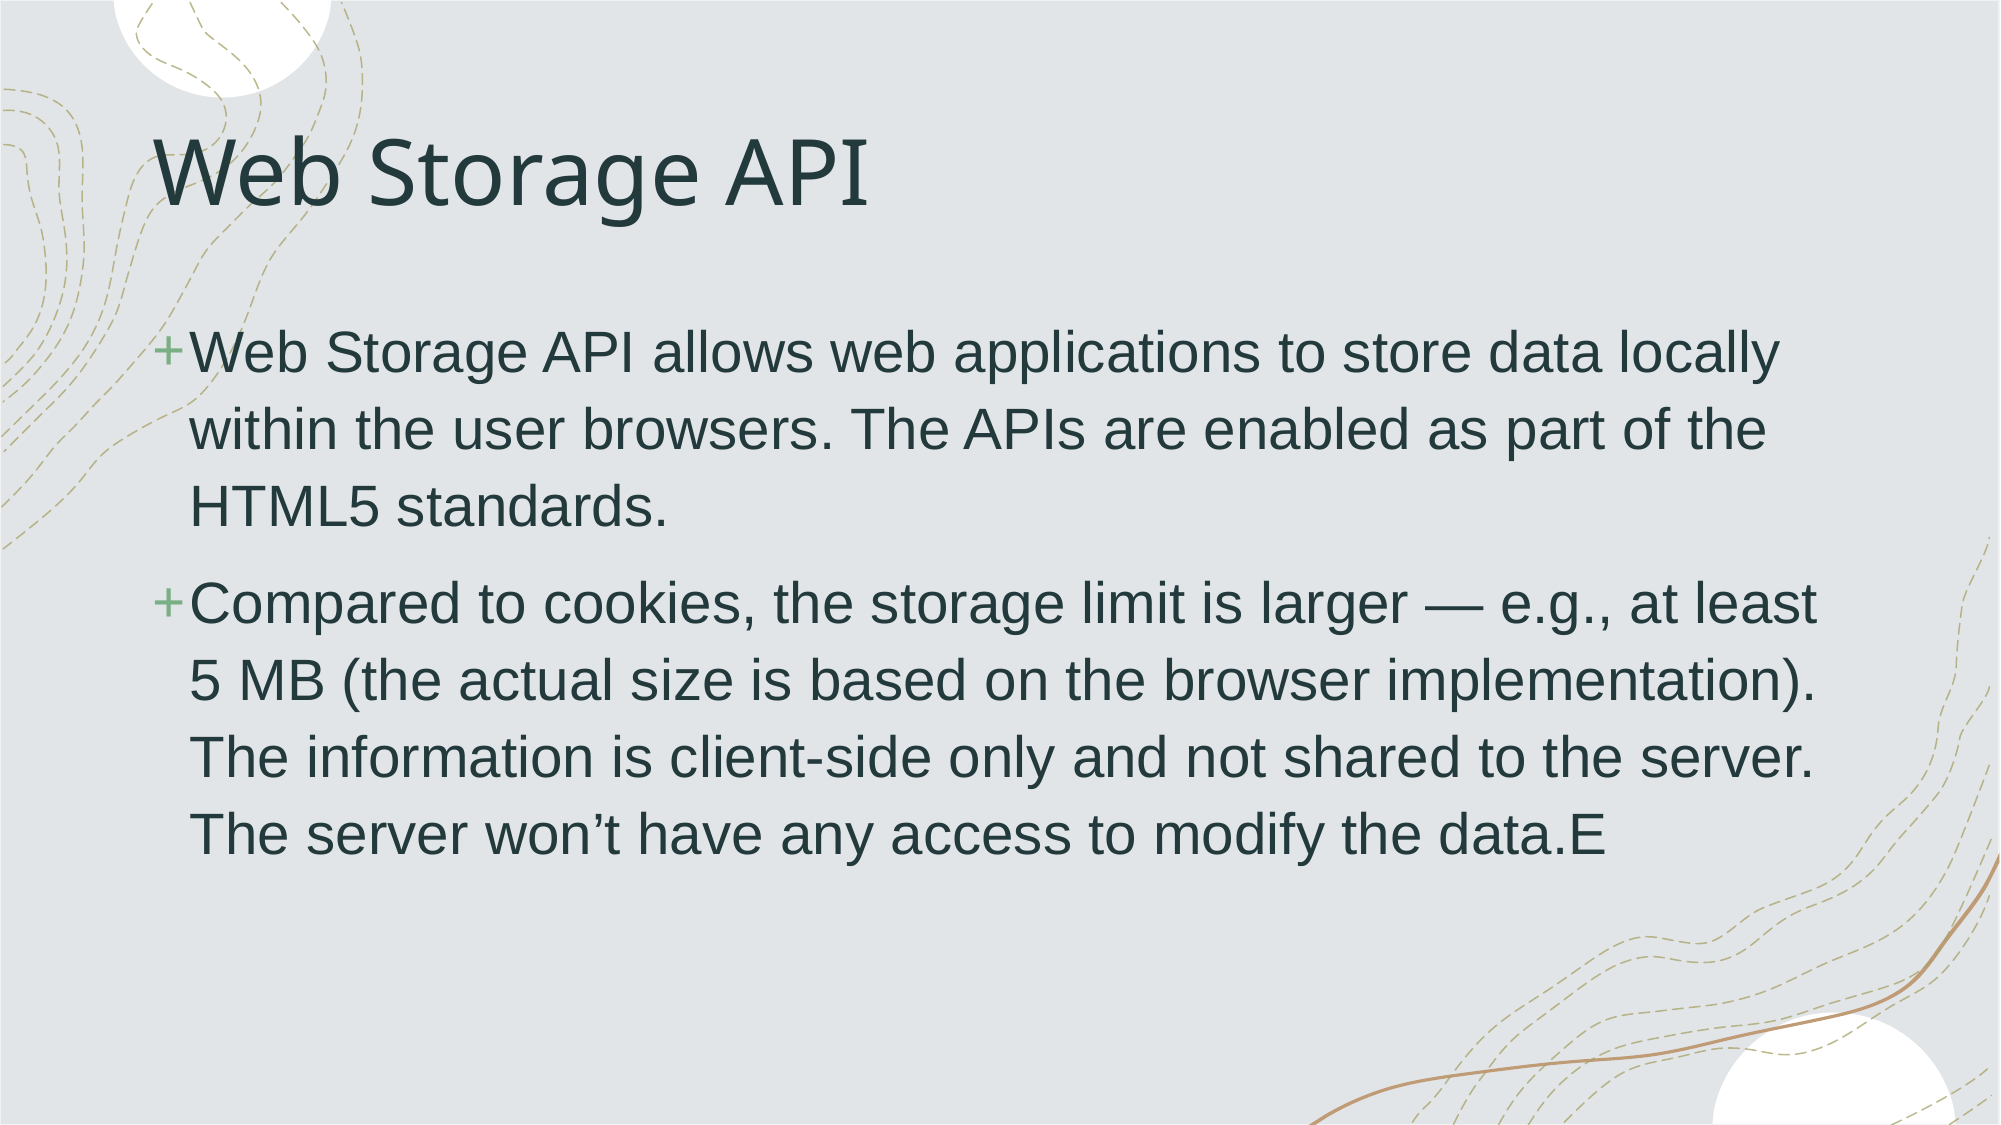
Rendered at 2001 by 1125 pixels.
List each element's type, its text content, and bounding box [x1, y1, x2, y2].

title Web Storage API [137, 59, 1863, 278]
list Web Storage API allows web applications to store data locally within the user browsers. The APIs are enabled as part of the HTML5 standards. Compared to cookies, the storage limit is larger — e.g., at least 5 MB (the actual size is based on the browser implementation). The information is client-side only and not shared to the server. The server won’t have any access to modify the data.E [137, 299, 1863, 1014]
